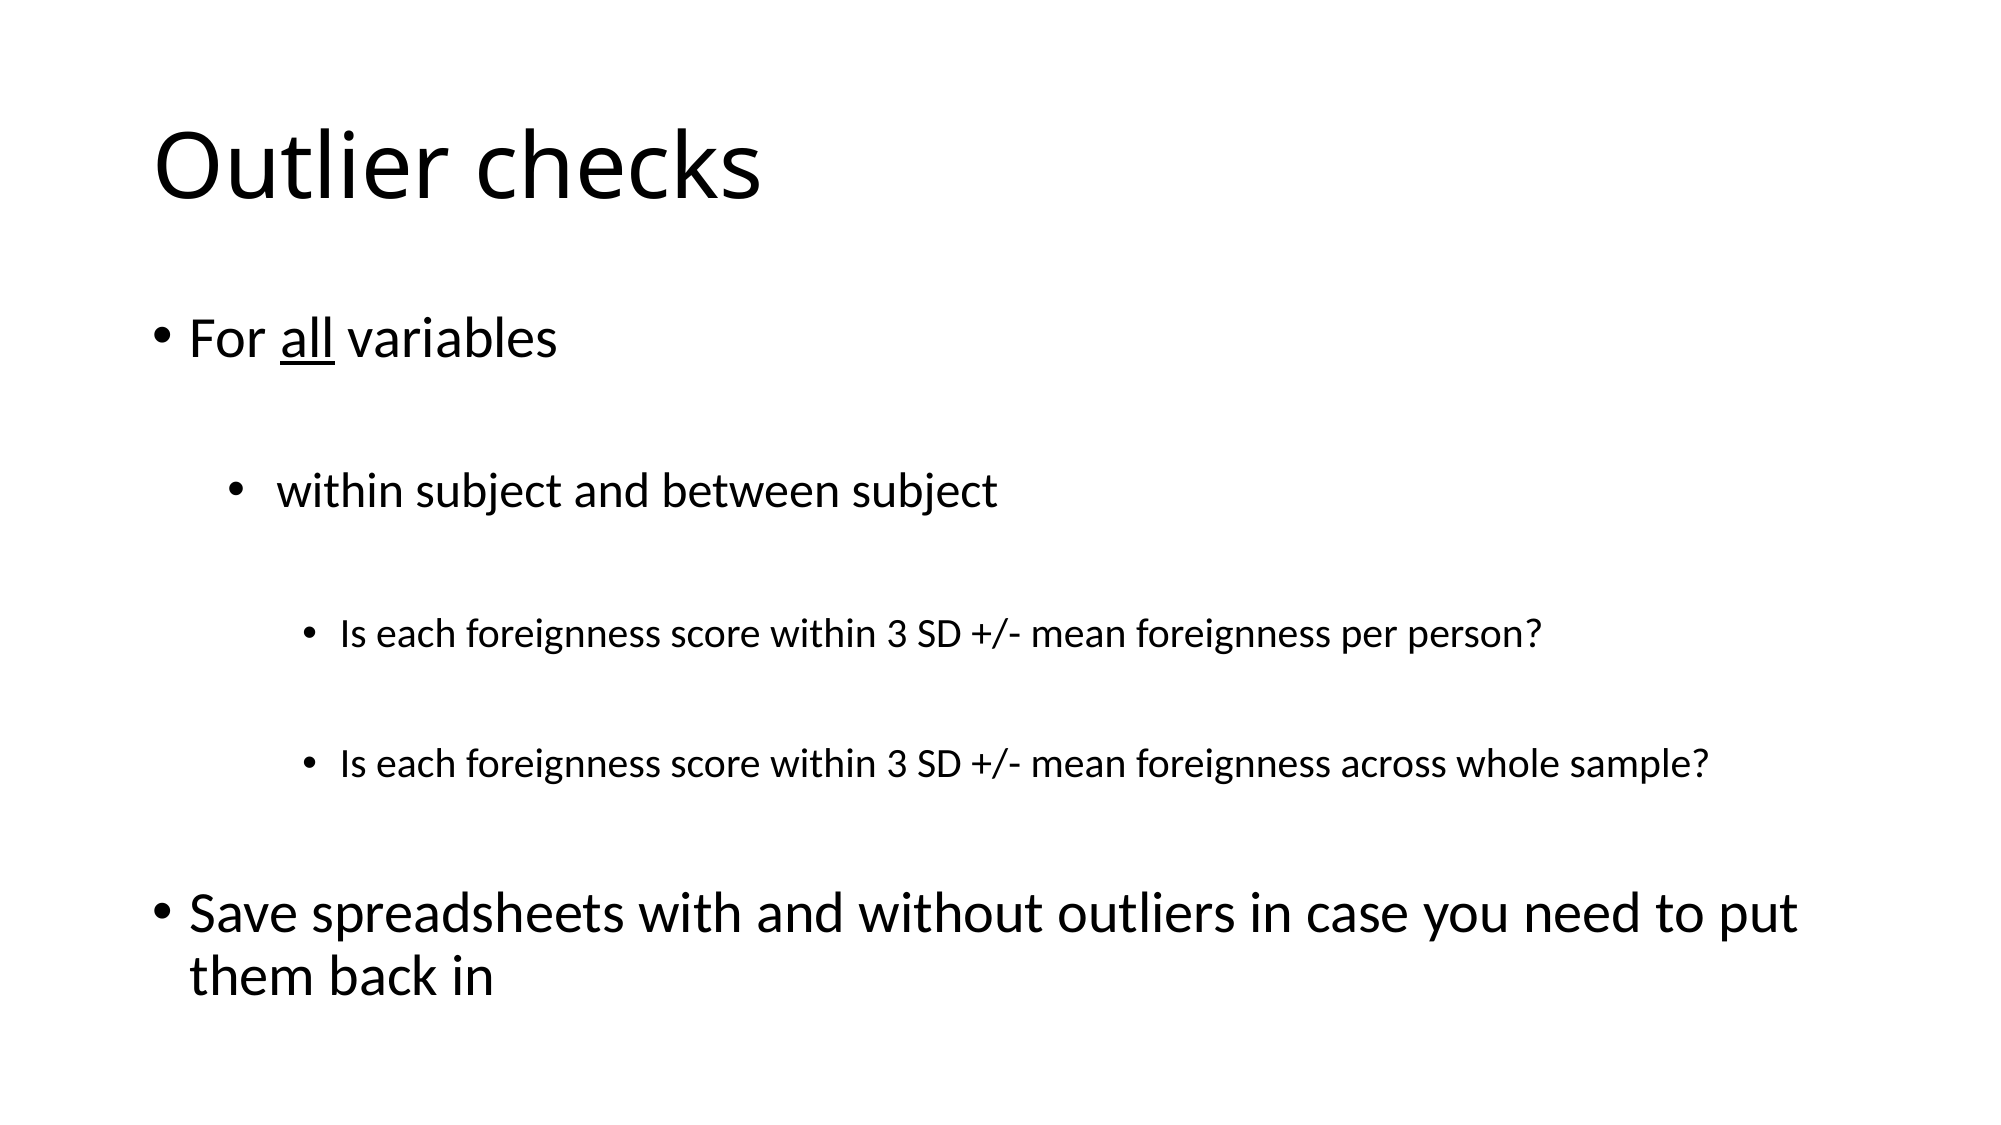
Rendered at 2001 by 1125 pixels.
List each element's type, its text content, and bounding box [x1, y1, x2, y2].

list For all variables within subject and between subject Is each foreignness score within 3 SD +/- mean foreignness per person? Is each foreignness score within 3 SD +/- mean foreignness across whole sample? Save spreadsheets with and without outliers in case you need to put them back in [137, 299, 1863, 1014]
title Outlier checks [137, 59, 1863, 278]
